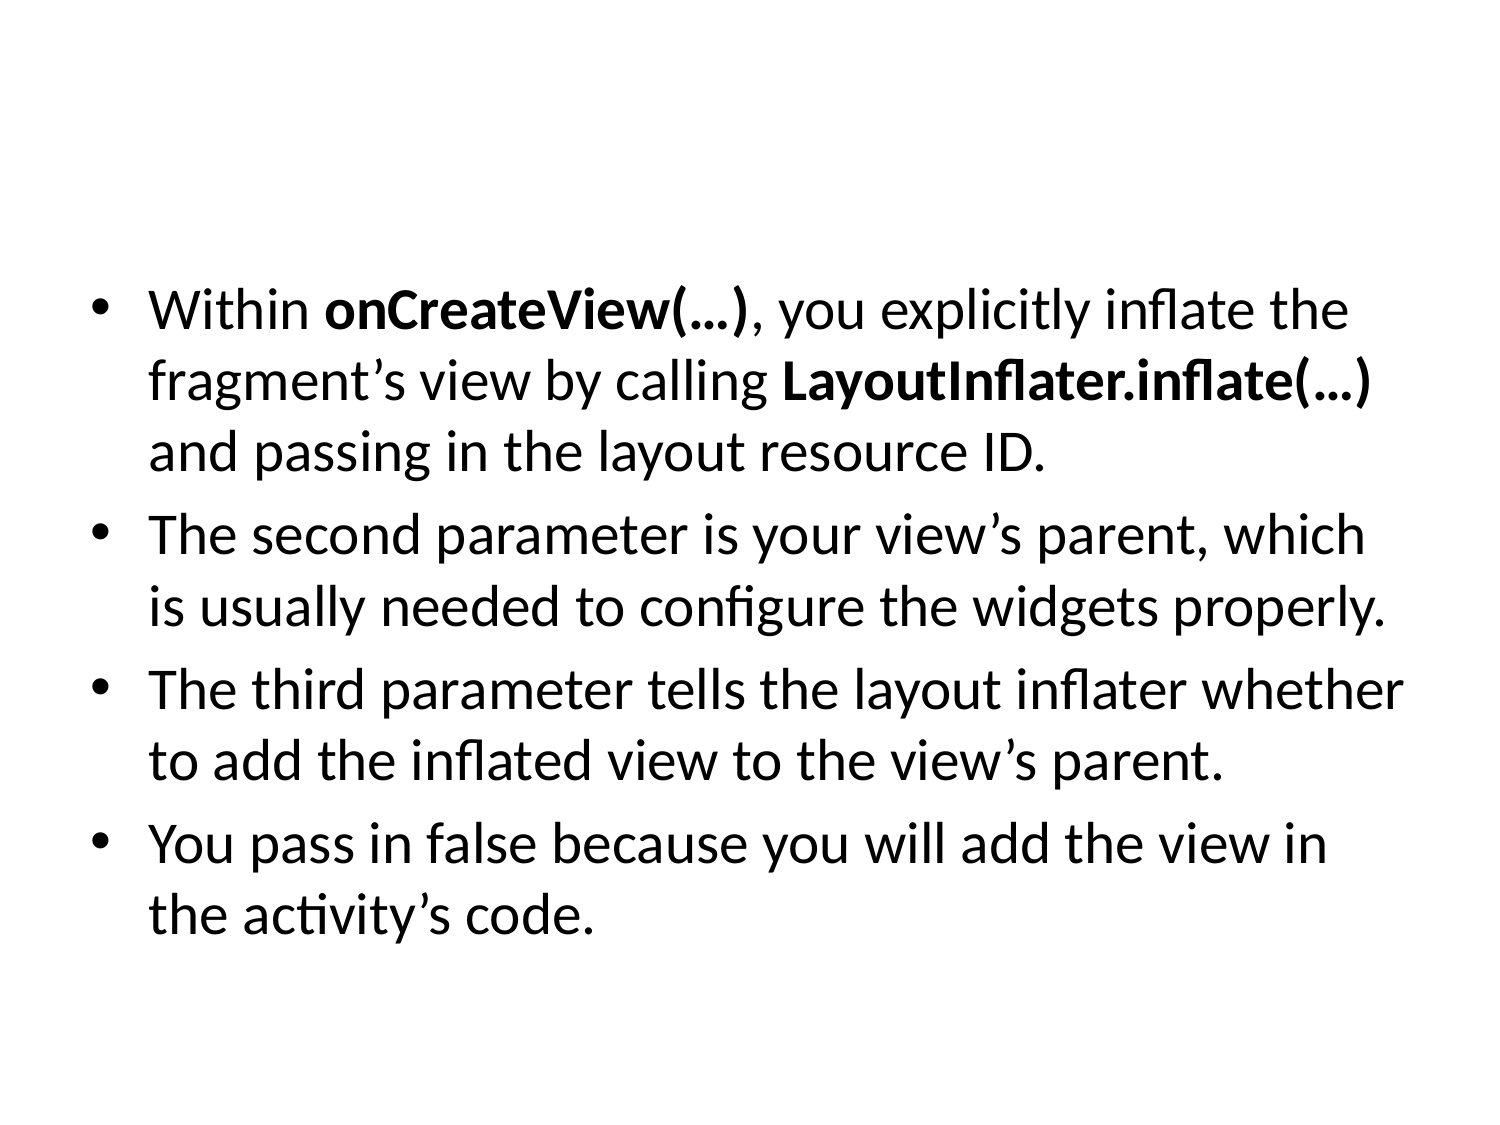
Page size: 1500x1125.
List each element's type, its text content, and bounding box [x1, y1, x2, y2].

list Within onCreateView(…), you explicitly inflate the fragment’s view by calling LayoutInflater.inflate(…) and passing in the layout resource ID. The second parameter is your view’s parent, which is usually needed to configure the widgets properly. The third parameter tells the layout inflater whether to add the inflated view to the view’s parent. You pass in false because you will add the view in the activity’s code. [75, 262, 1425, 1005]
